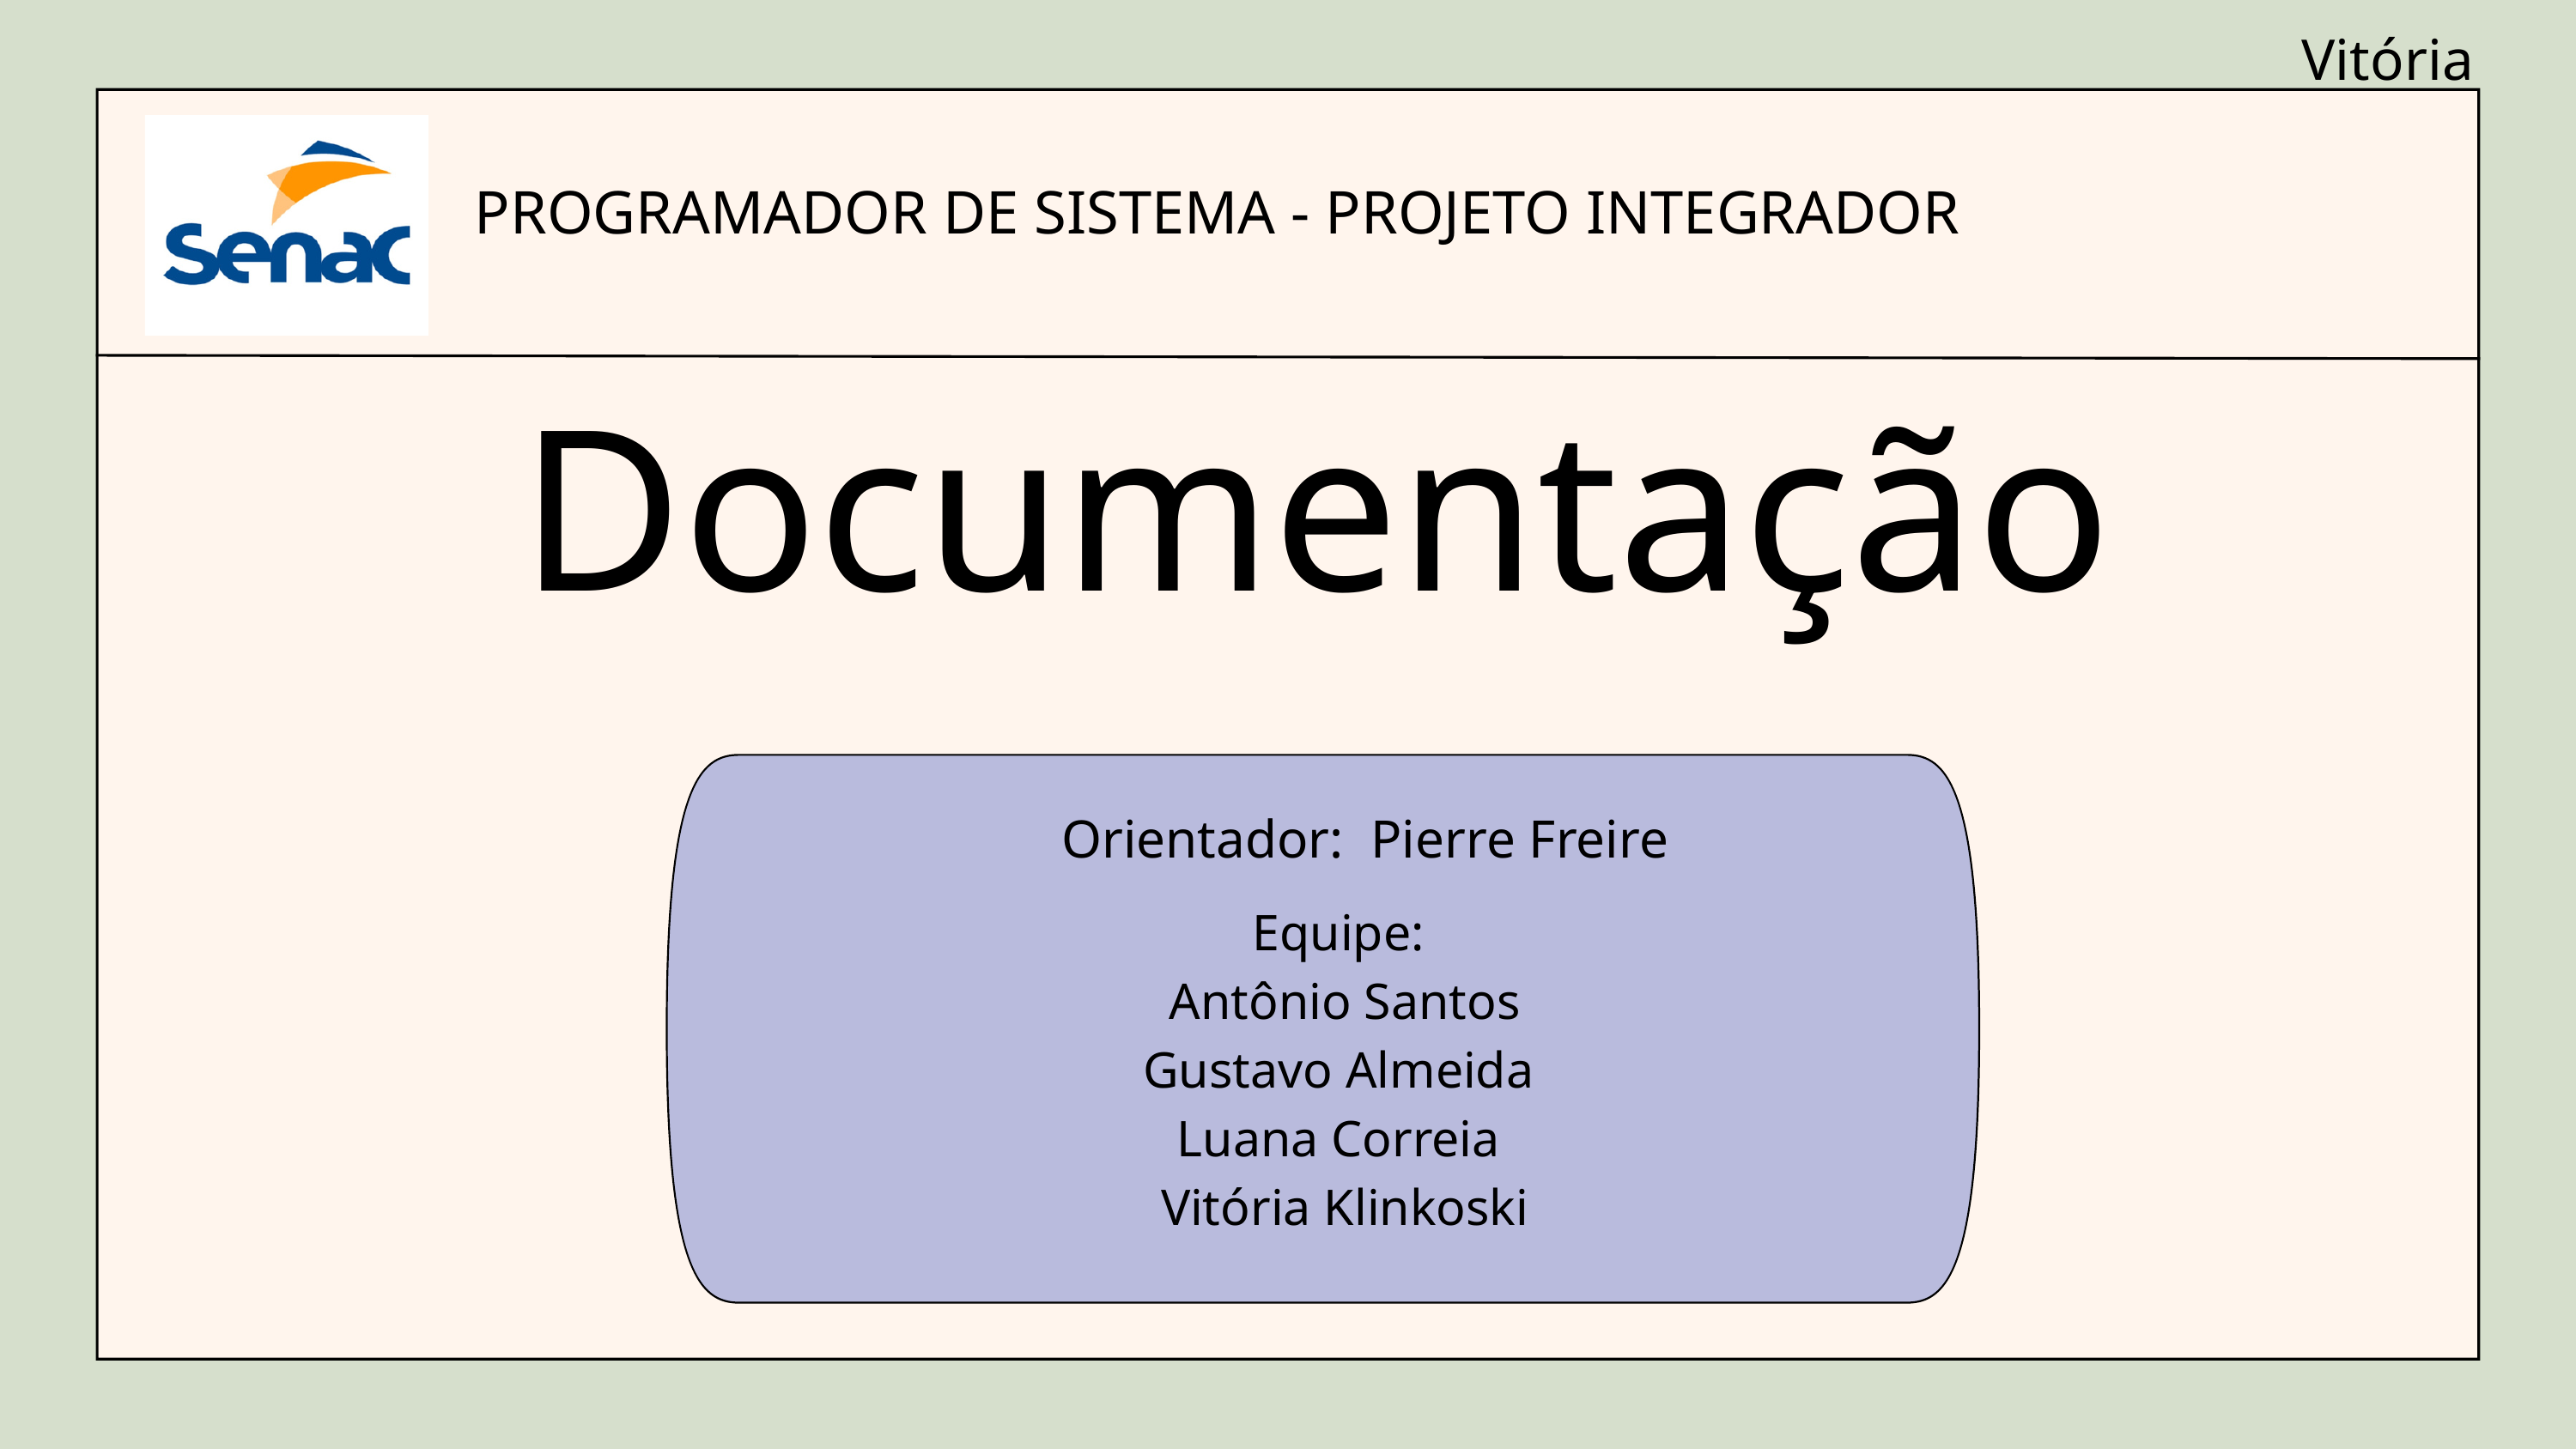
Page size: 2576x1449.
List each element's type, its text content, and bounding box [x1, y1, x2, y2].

text_box Vitória [2295, 12, 2481, 87]
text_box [95, 88, 2481, 1361]
picture [144, 114, 429, 336]
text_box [665, 754, 1981, 1304]
